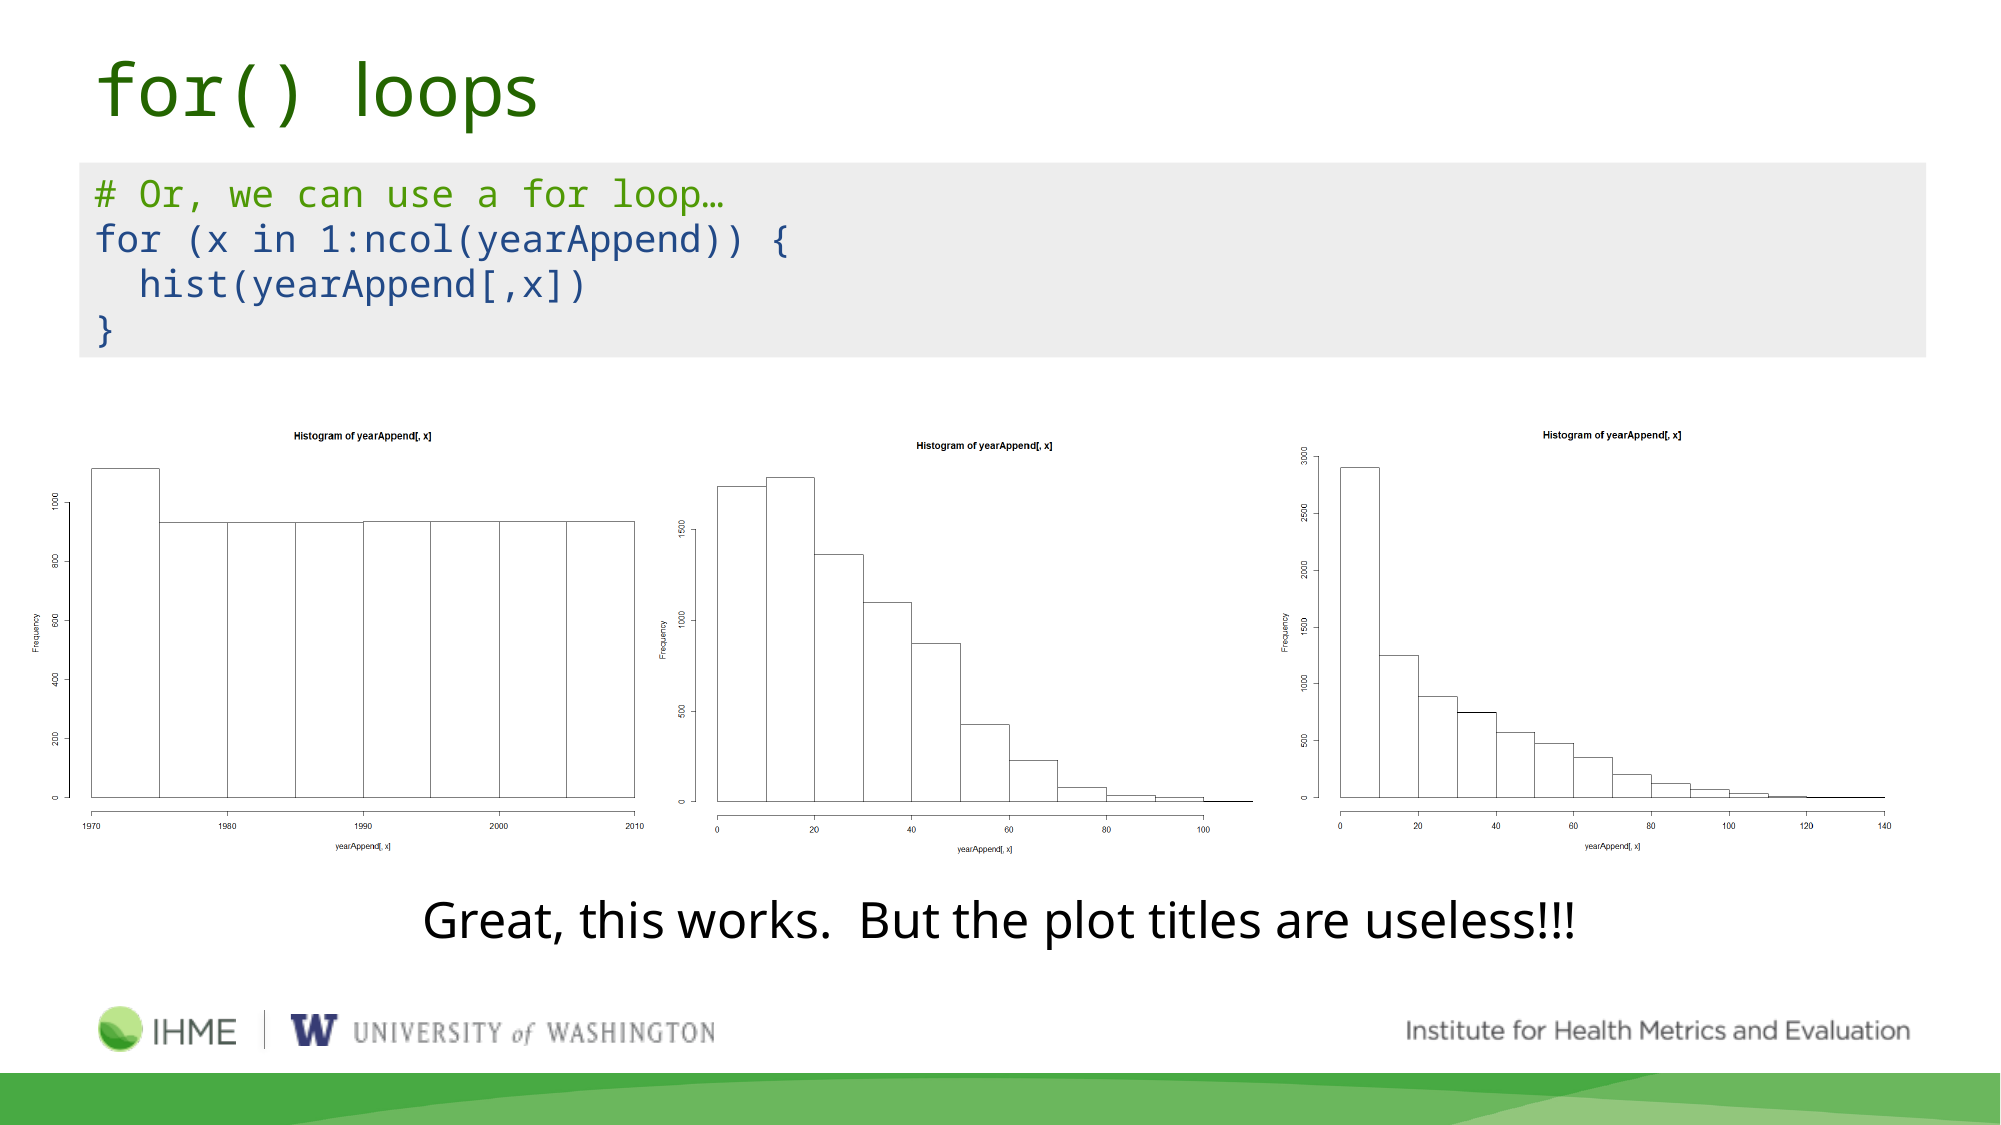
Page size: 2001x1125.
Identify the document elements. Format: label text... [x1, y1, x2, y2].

text_box Great, this works. But the plot titles are useless!!! [407, 881, 1593, 957]
picture [0, 1073, 2001, 1125]
picture [1399, 1013, 1916, 1046]
picture [98, 1006, 236, 1052]
picture [29, 414, 1927, 865]
title for() loops [79, 37, 1872, 140]
text_box # Or, we can use a for loop… for (x in 1:ncol(yearAppend)) { hist(yearAppend[,x]) } [79, 162, 1927, 358]
